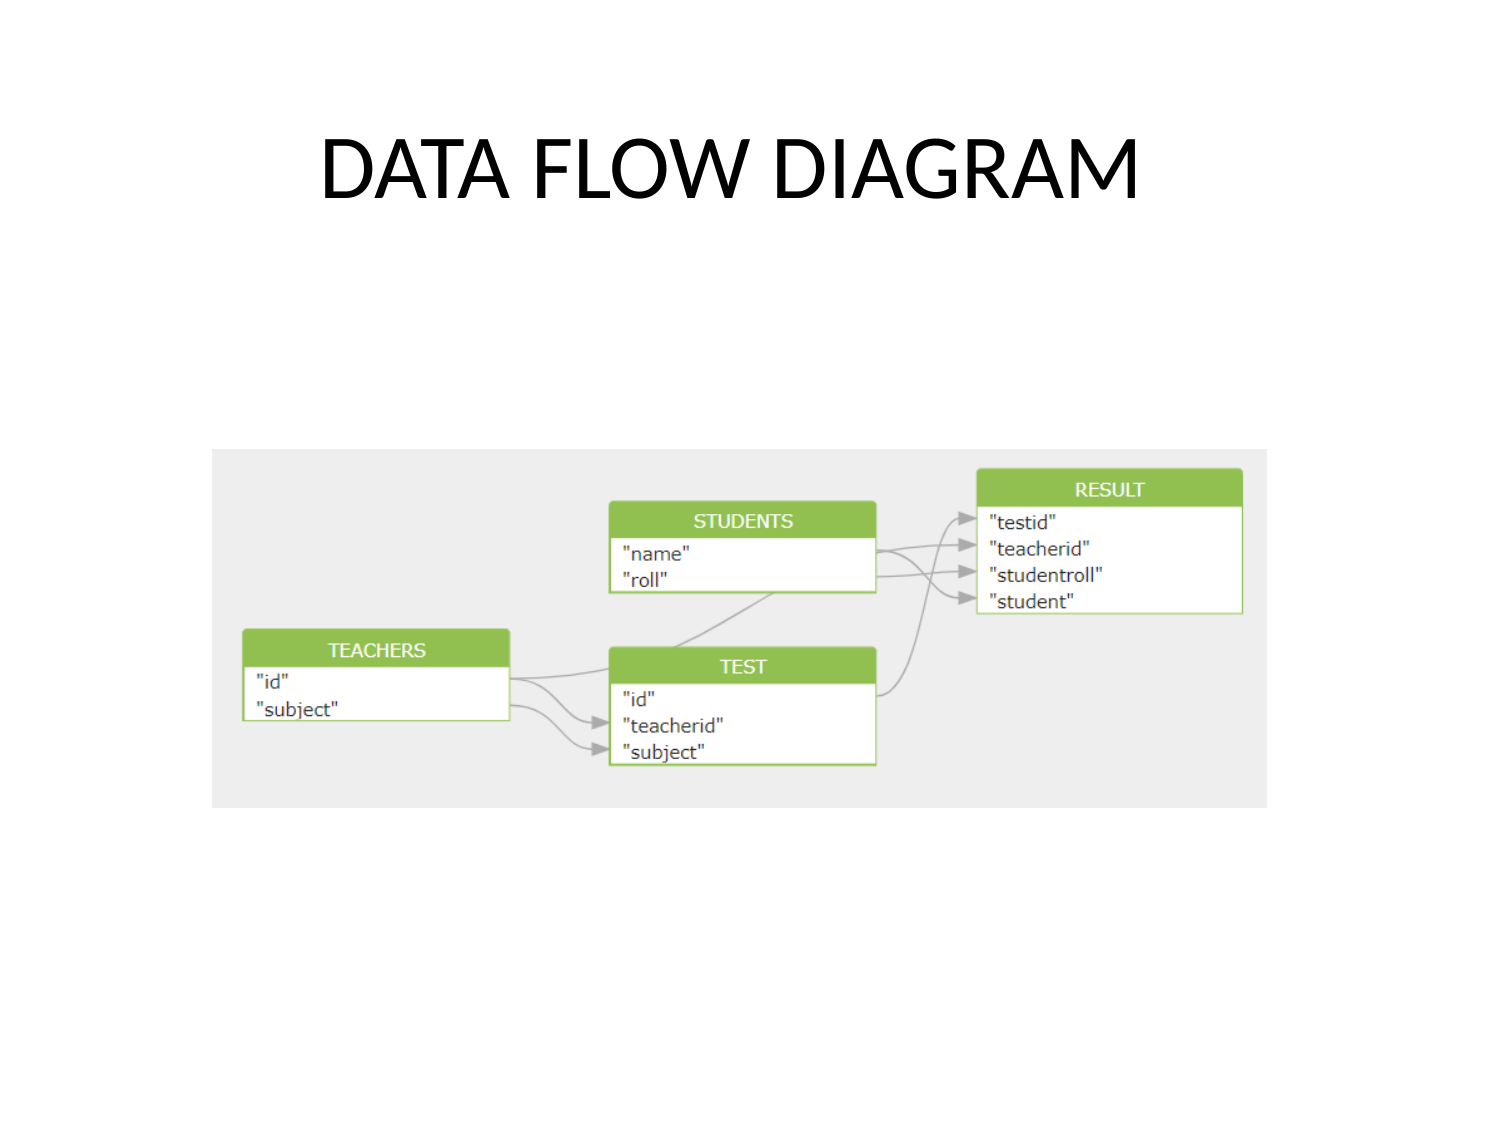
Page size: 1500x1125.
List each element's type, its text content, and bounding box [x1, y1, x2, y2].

picture [212, 449, 1267, 808]
text_box DATA FLOW DIAGRAM [304, 99, 1159, 225]
